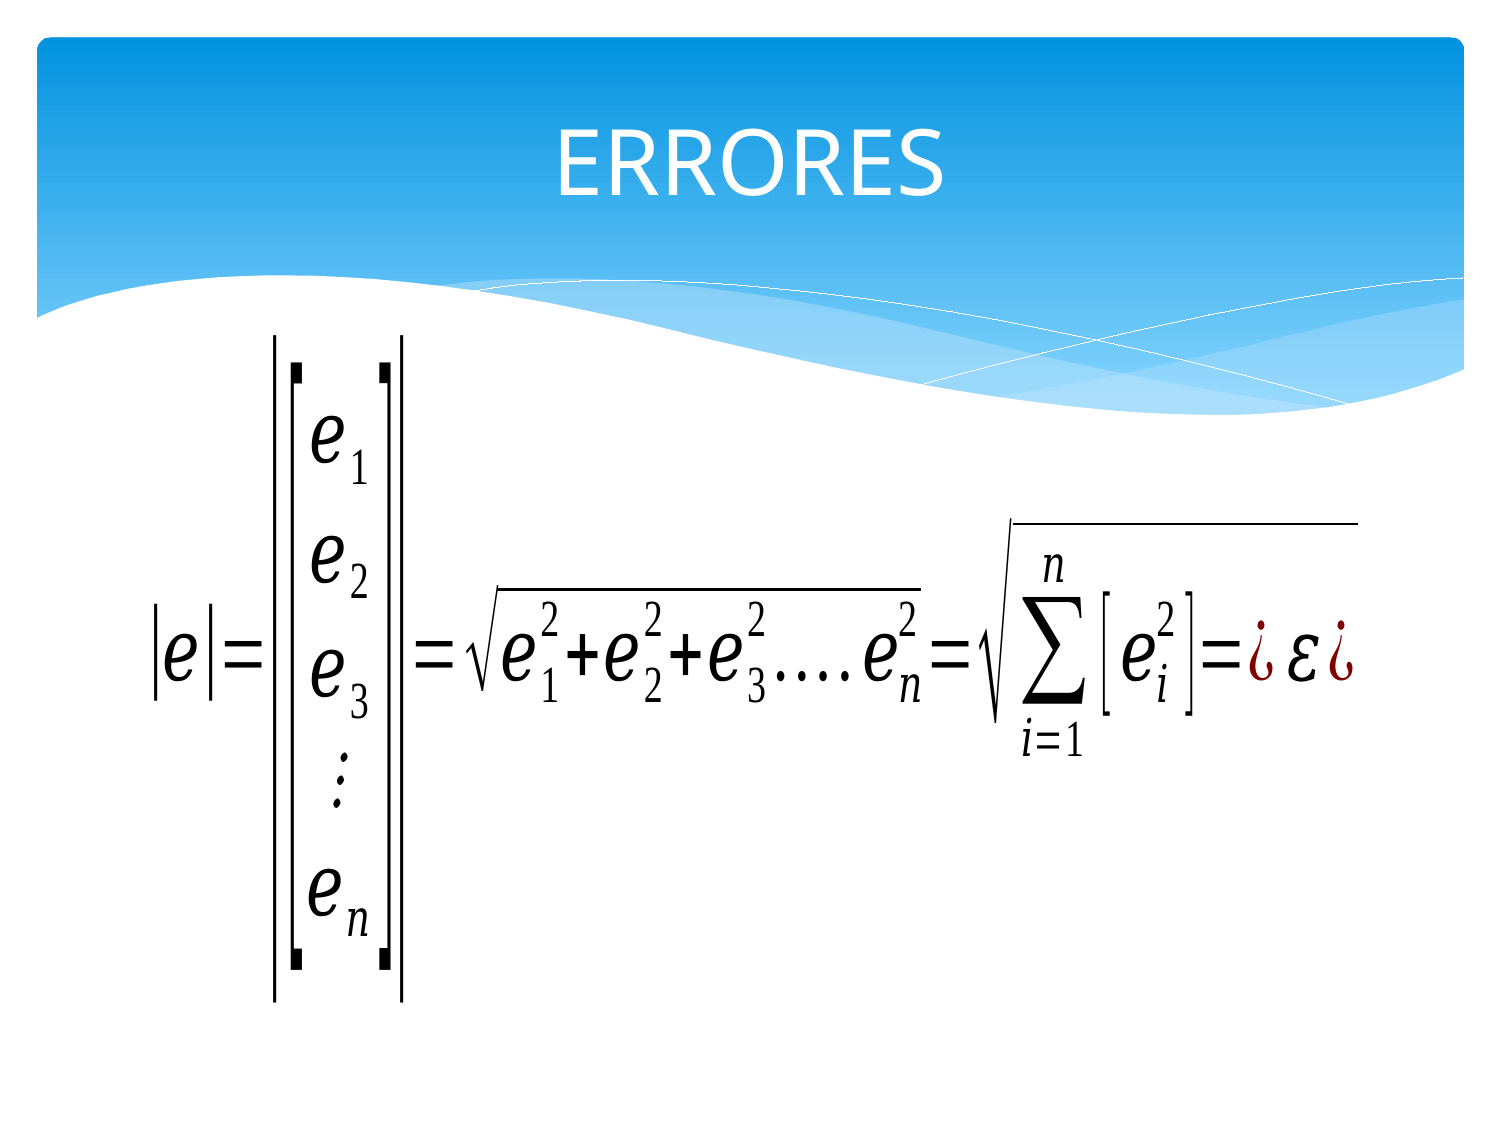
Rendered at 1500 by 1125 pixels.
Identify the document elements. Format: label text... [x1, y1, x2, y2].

title ERRORES [75, 55, 1425, 261]
